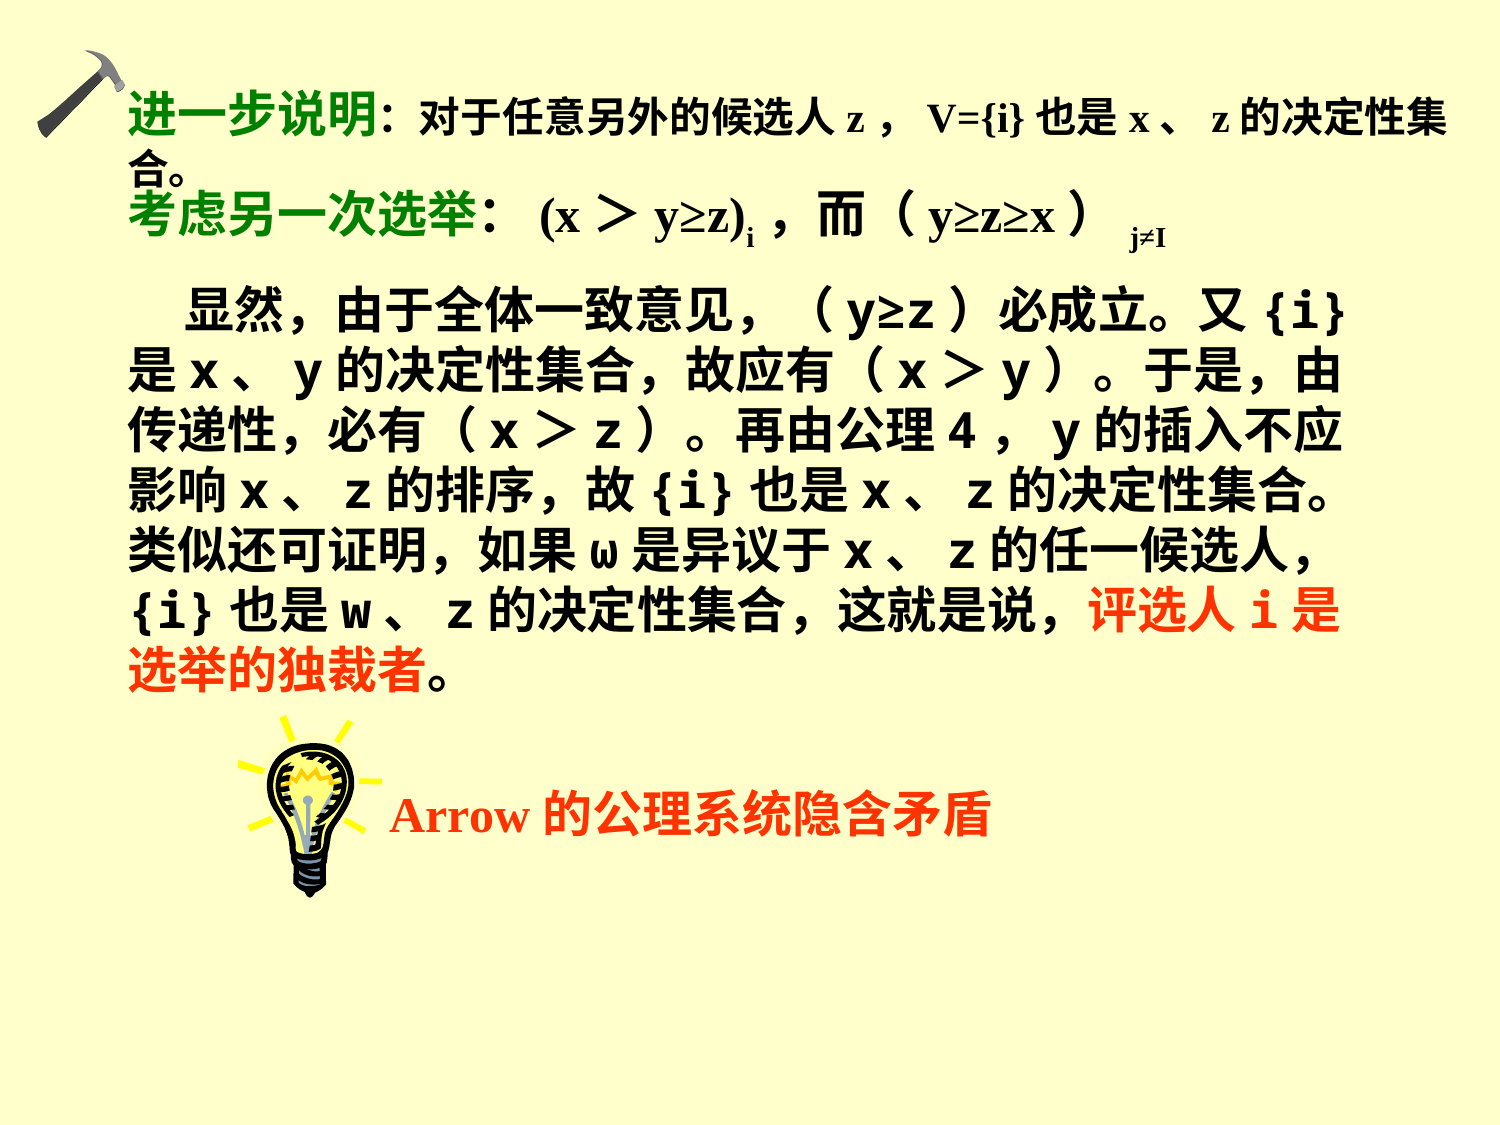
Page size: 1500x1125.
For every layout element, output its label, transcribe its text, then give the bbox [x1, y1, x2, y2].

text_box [237, 712, 1326, 901]
text_box 考虑另一次选举：(x＞y≥z)i，而（y≥z≥x）j≠I 显然，由于全体一致意见，（y≥z）必成立。又{i}是x、y的决定性集合，故应有（x＞y）。于是，由传递性，必有（x＞z）。再由公理4，y的插入不应影响x、z的排序，故{i}也是x、z的决定性集合。类似还可证明，如果ω是异议于x、z的任一候选人，{i}也是w、z的决定性集合，这就是说，评选人i是选举的独裁者。 [112, 174, 1388, 706]
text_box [37, 49, 1500, 151]
